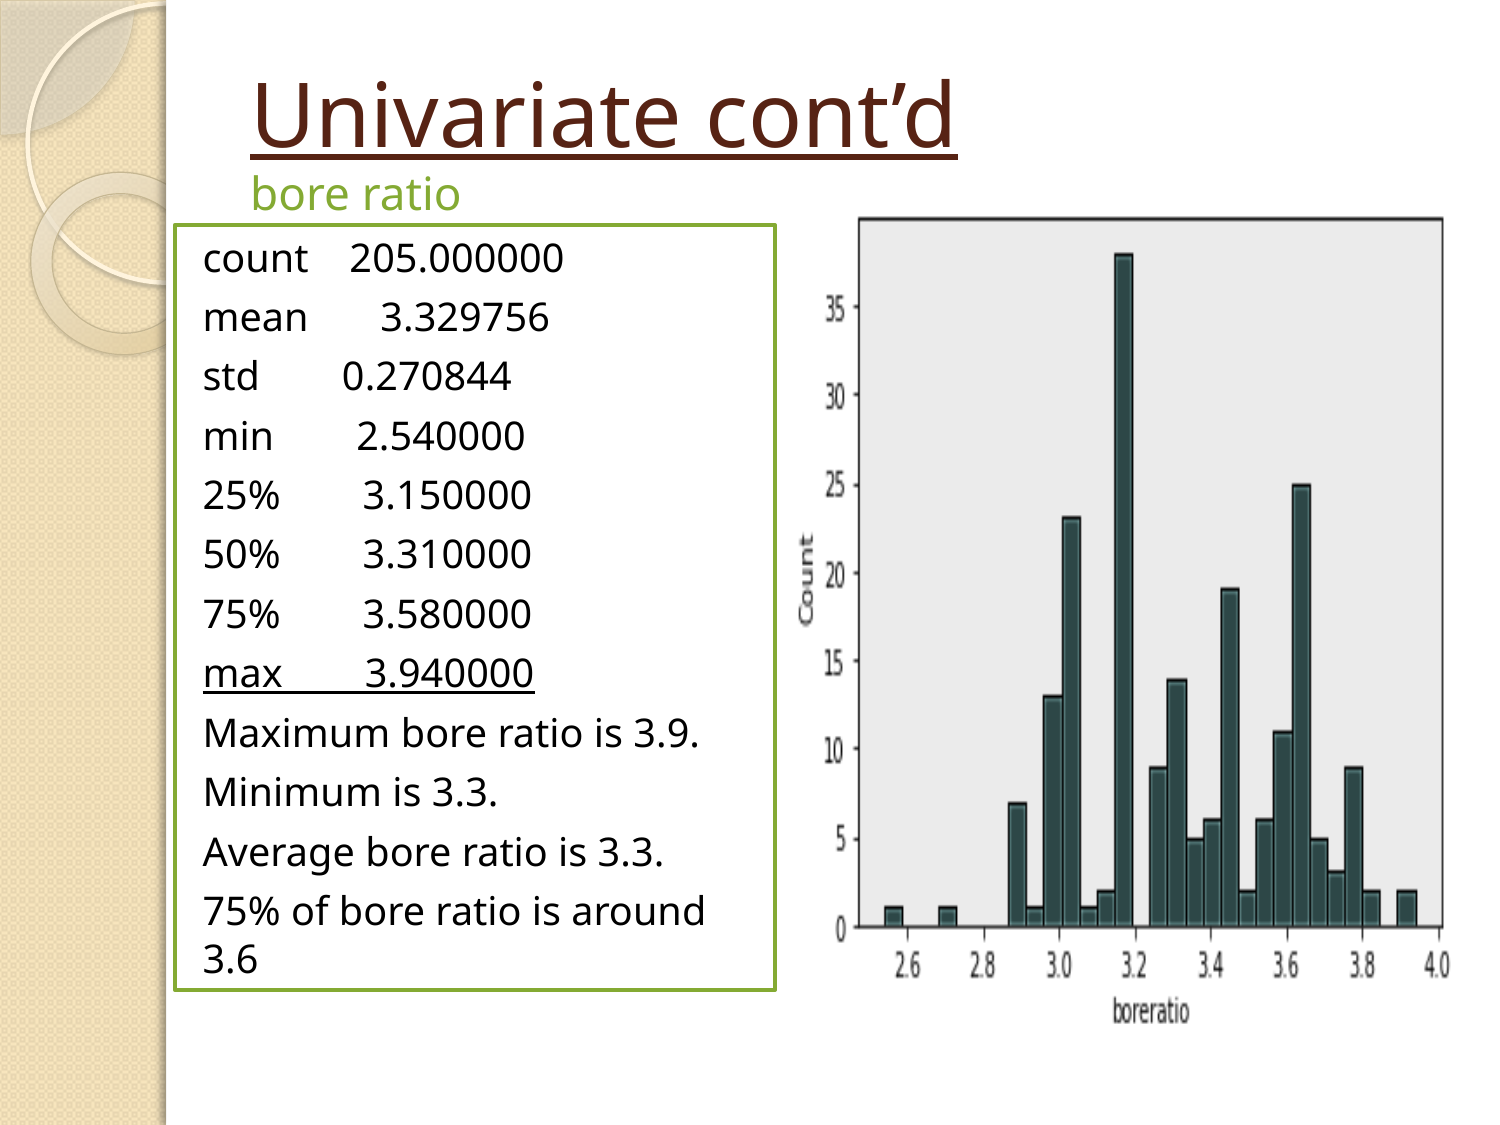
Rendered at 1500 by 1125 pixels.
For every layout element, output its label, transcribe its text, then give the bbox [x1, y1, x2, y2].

list count 205.000000 mean 3.329756 std 0.270844 min 2.540000 25% 3.150000 50% 3.310000 75% 3.580000 max 3.940000 Maximum bore ratio is 3.9. Minimum is 3.3. Average bore ratio is 3.3. 75% of bore ratio is around 3.6 [173, 223, 777, 992]
title Univariate cont’d bore ratio [235, 45, 1466, 233]
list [787, 199, 1463, 1051]
